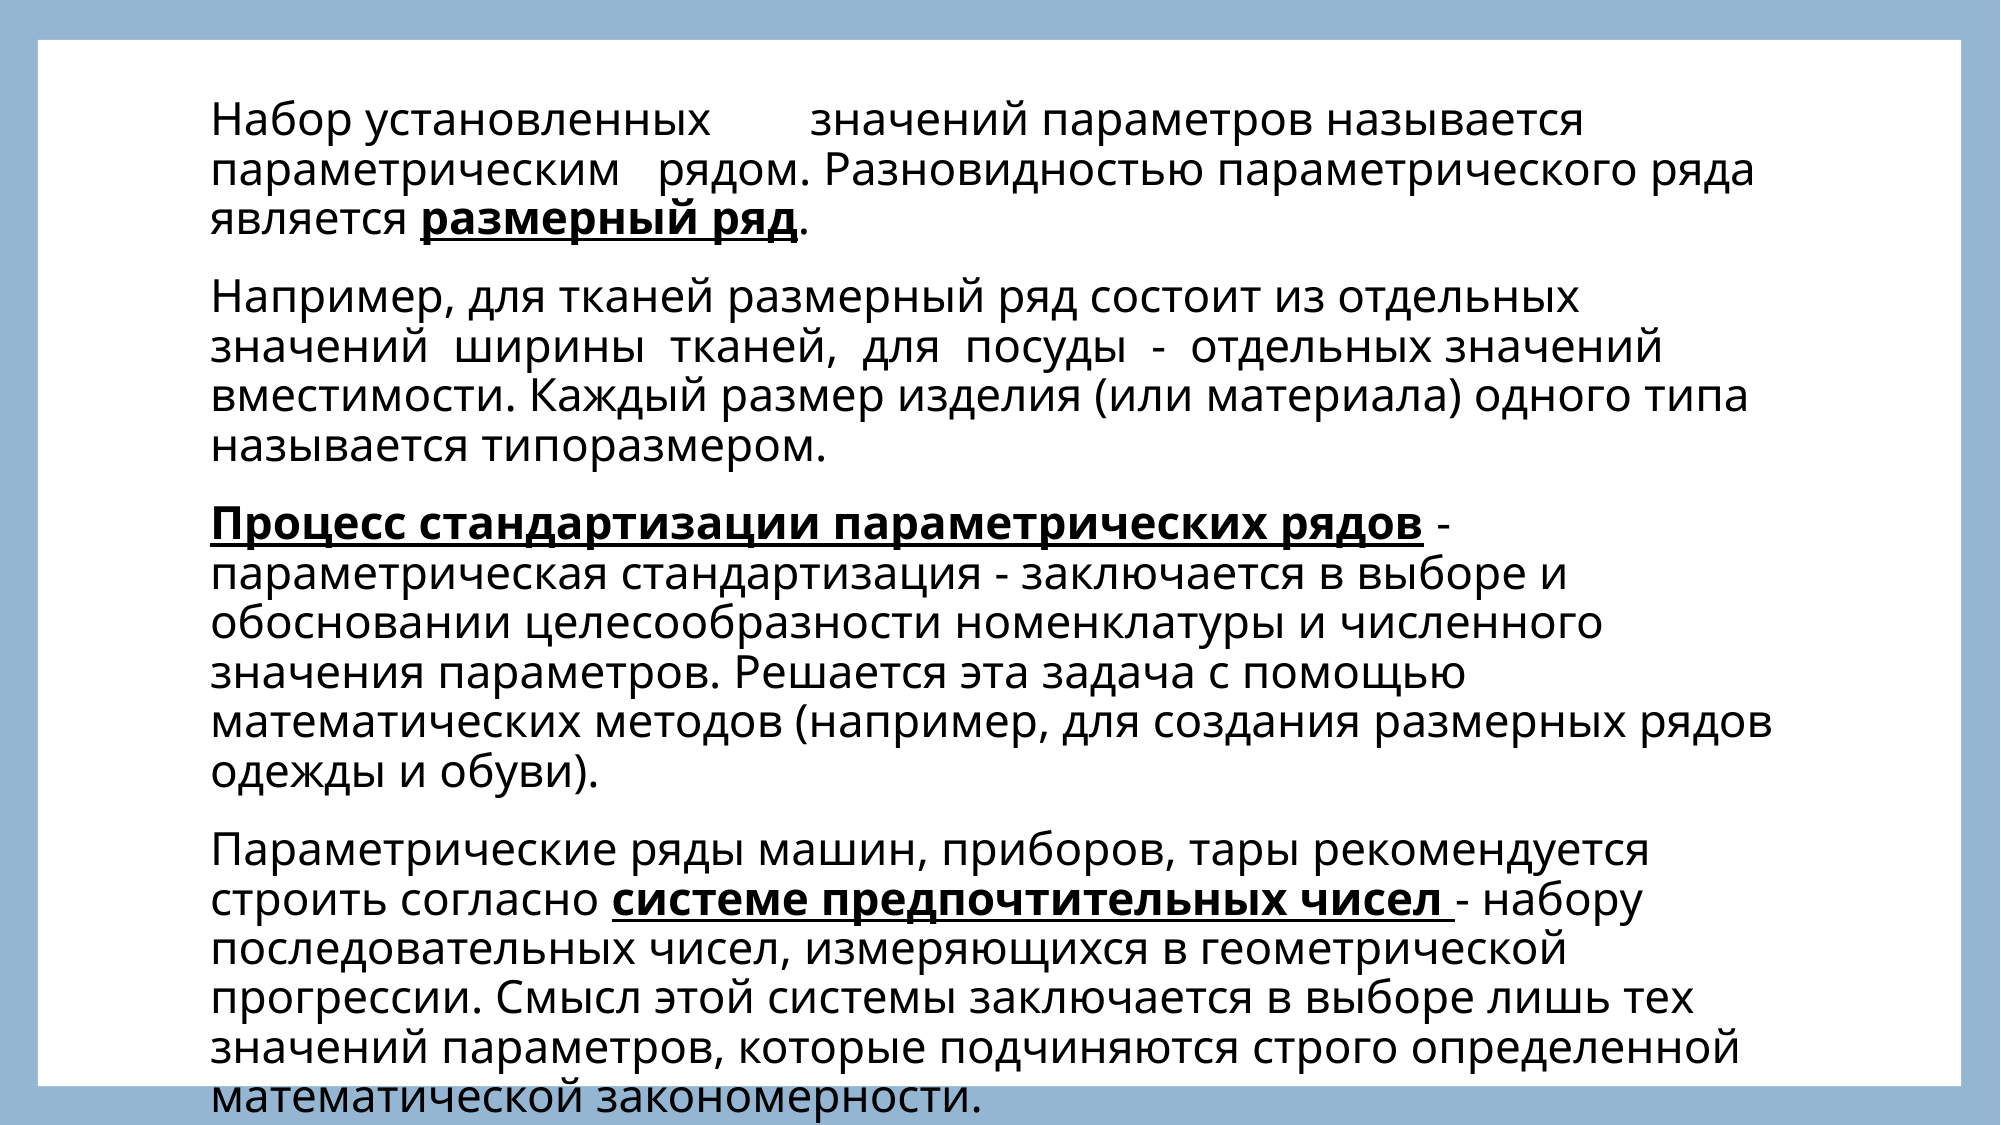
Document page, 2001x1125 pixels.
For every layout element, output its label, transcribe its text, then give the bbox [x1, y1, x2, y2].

list Набор установленных значений параметров называется параметрическим рядом. Разновидностью параметрического ряда является размерный ряд. Например, для тканей размерный ряд состоит из отдельных значений ширины тканей, для посуды - отдельных значений вместимости. Каждый размер изделия (или материала) одного типа называется типоразмером. Процесс стандартизации параметрических рядов - параметрическая стандартизация - заключается в выборе и обосновании целесообразности номенклатуры и численного значения параметров. Решается эта задача с помощью математических методов (например, для создания размерных рядов одежды и обуви). Параметрические ряды машин, приборов, тары рекомендуется строить согласно системе предпочтительных чисел - набору последовательных чисел, измеряющихся в геометрической прогрессии. Смысл этой системы заключается в выборе лишь тех значений параметров, которые подчиняются строго определенной математической закономерности. [187, 88, 1808, 1000]
